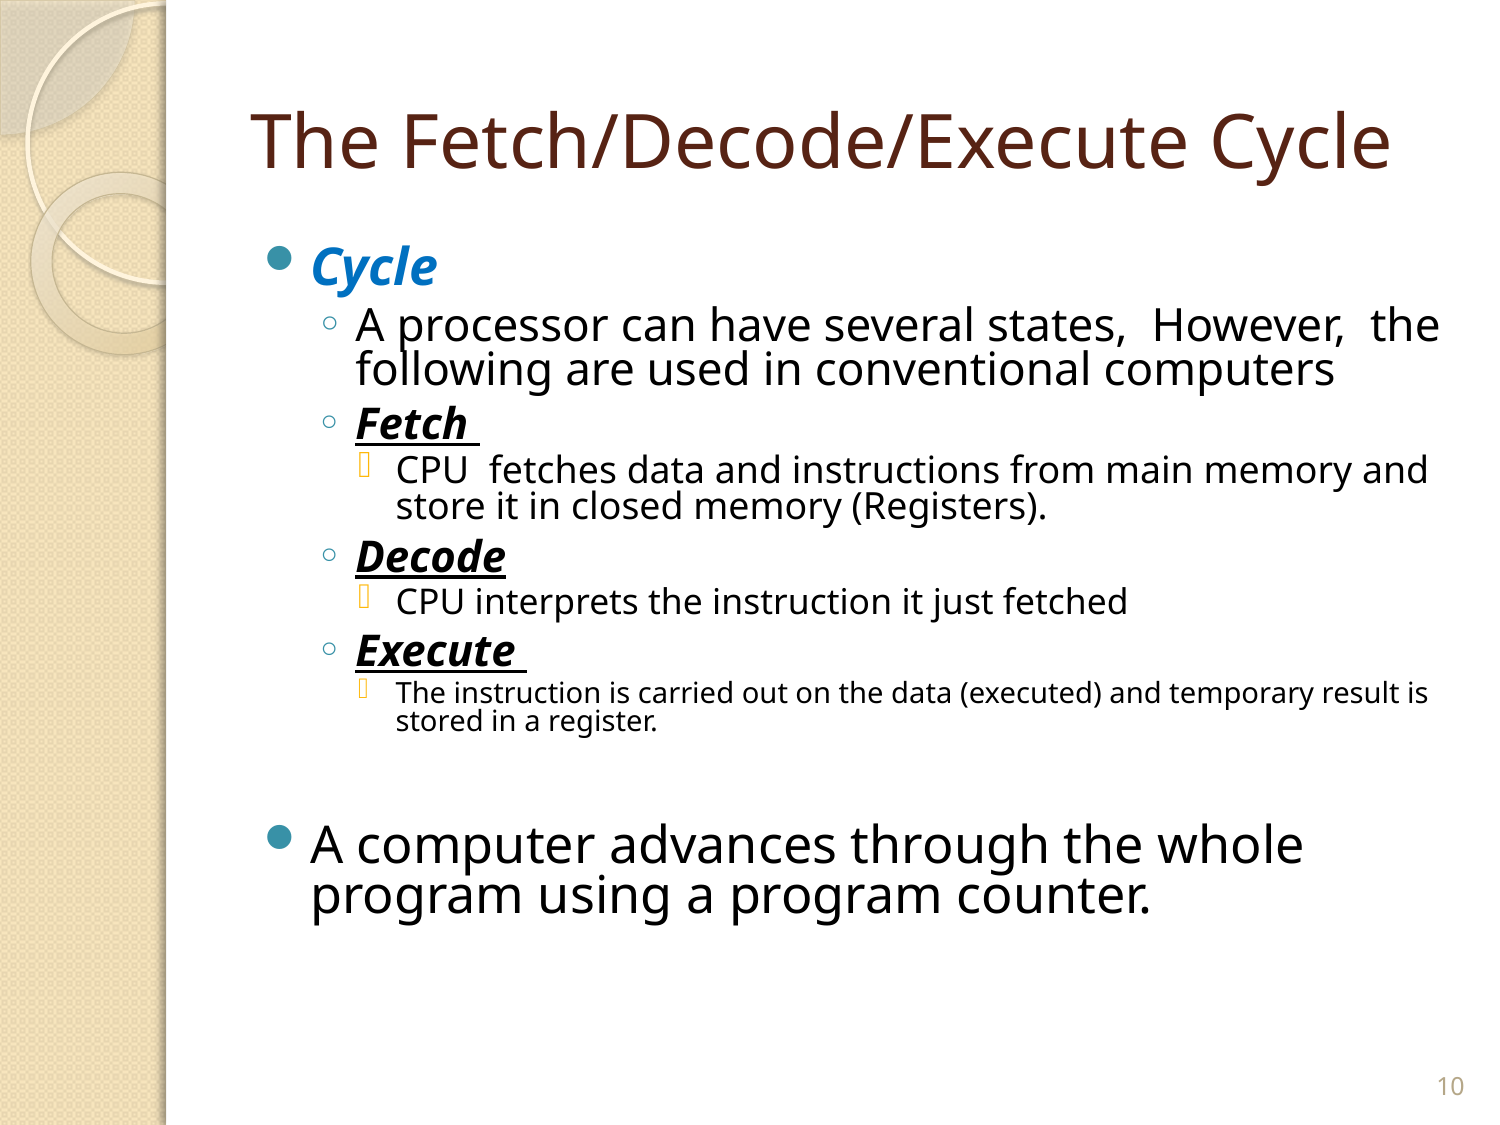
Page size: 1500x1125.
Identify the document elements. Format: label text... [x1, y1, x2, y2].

list Cycle A processor can have several states, However, the following are used in conventional computers Fetch CPU fetches data and instructions from main memory and store it in closed memory (Registers). Decode CPU interprets the instruction it just fetched Execute The instruction is carried out on the data (executed) and temporary result is stored in a register. A computer advances through the whole program using a program counter. [235, 237, 1466, 1026]
slide_number 10 [1413, 1034, 1488, 1113]
title The Fetch/Decode/Execute Cycle [235, 45, 1466, 233]
